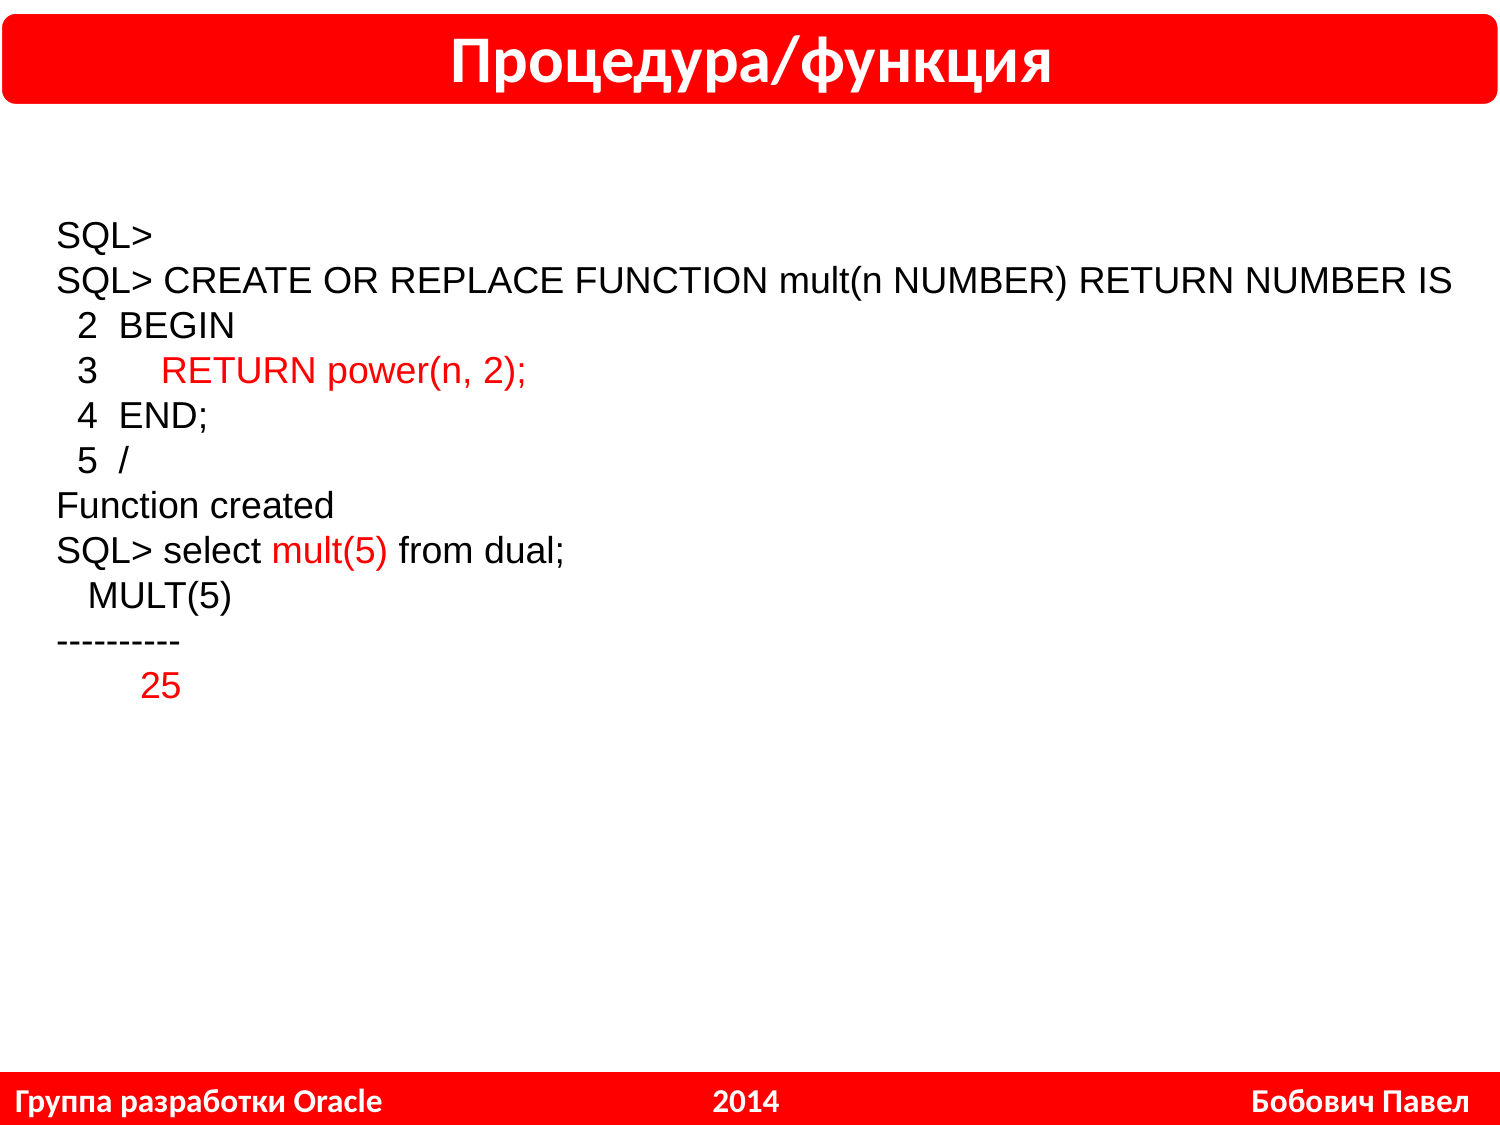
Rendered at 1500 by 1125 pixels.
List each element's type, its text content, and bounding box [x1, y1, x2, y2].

text_box SQL> SQL> CREATE OR REPLACE FUNCTION mult(n NUMBER) RETURN NUMBER IS 2 BEGIN 3 RETURN power(n, 2); 4 END; 5 / Function created SQL> select mult(5) from dual; MULT(5) ---------- 25 [41, 113, 1471, 714]
text_box Процедура/функция [0, 11, 1500, 107]
text_box Группа разработки Oracle 2014 Бобович Павел [0, 1072, 1500, 1125]
